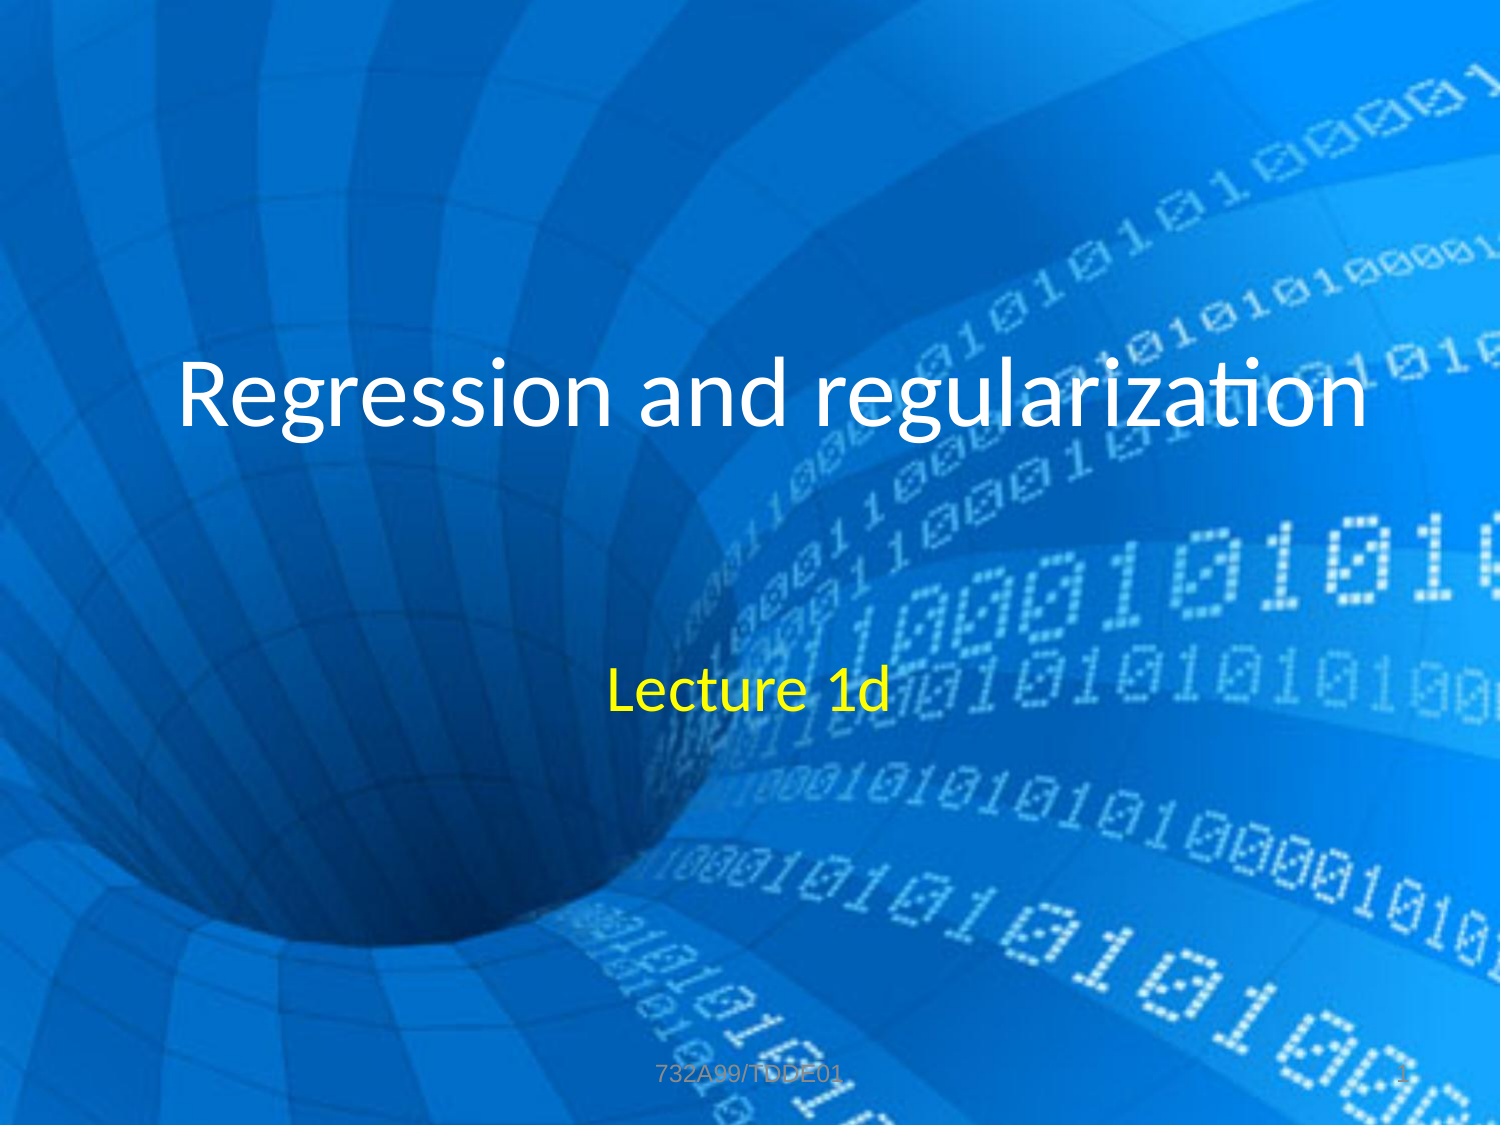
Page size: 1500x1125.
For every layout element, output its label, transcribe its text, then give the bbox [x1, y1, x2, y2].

title Regression and regularization [147, 326, 1423, 568]
subtitle Lecture 1d [225, 637, 1275, 925]
footer 732A99/TDDE01 [512, 1042, 988, 1103]
slide_number 1 [1074, 1042, 1425, 1103]
picture [0, 0, 1500, 1125]
